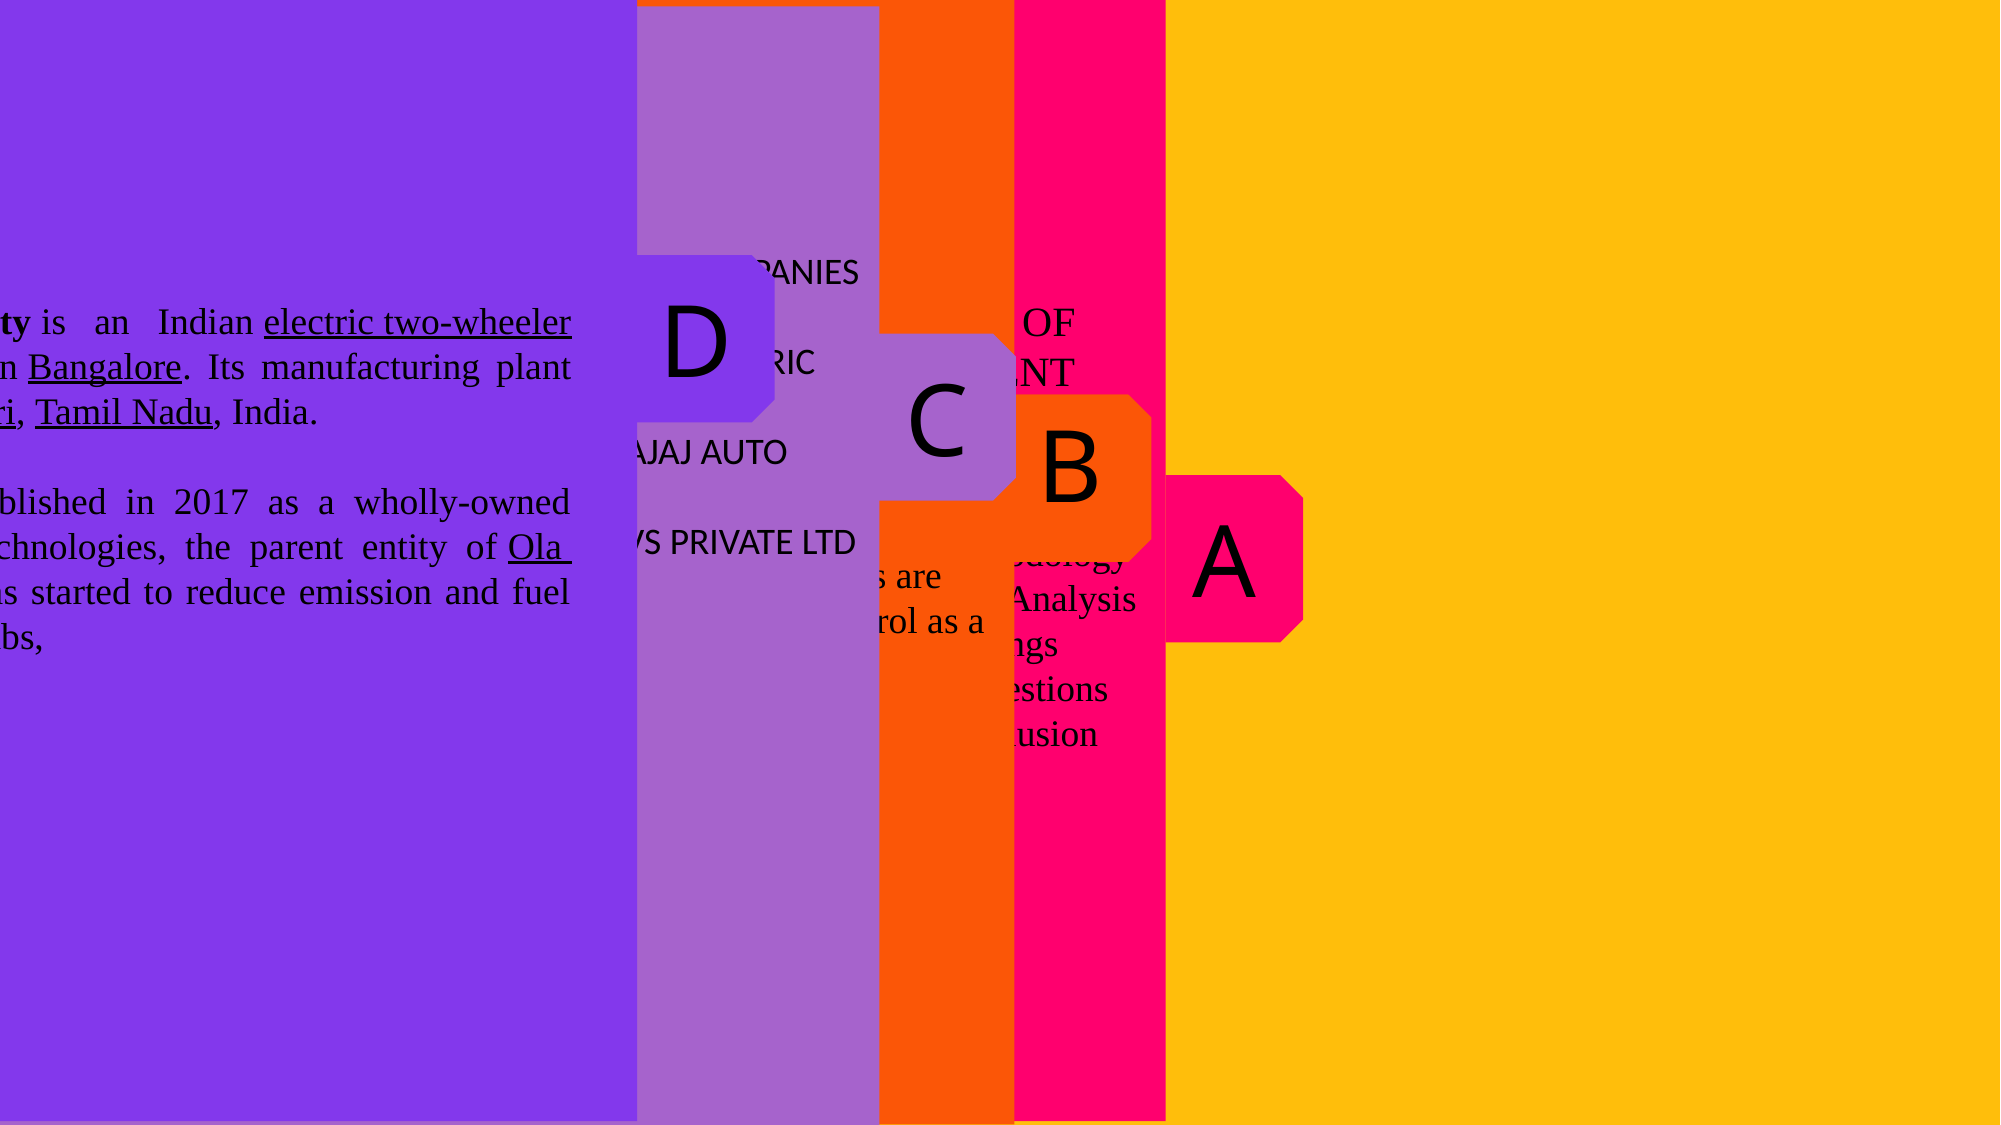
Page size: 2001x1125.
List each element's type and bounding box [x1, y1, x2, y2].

text_box [0, 6, 1129, 1125]
text_box [1152, 0, 1304, 1122]
text_box [775, 0, 1152, 1125]
text_box [0, 0, 775, 1122]
